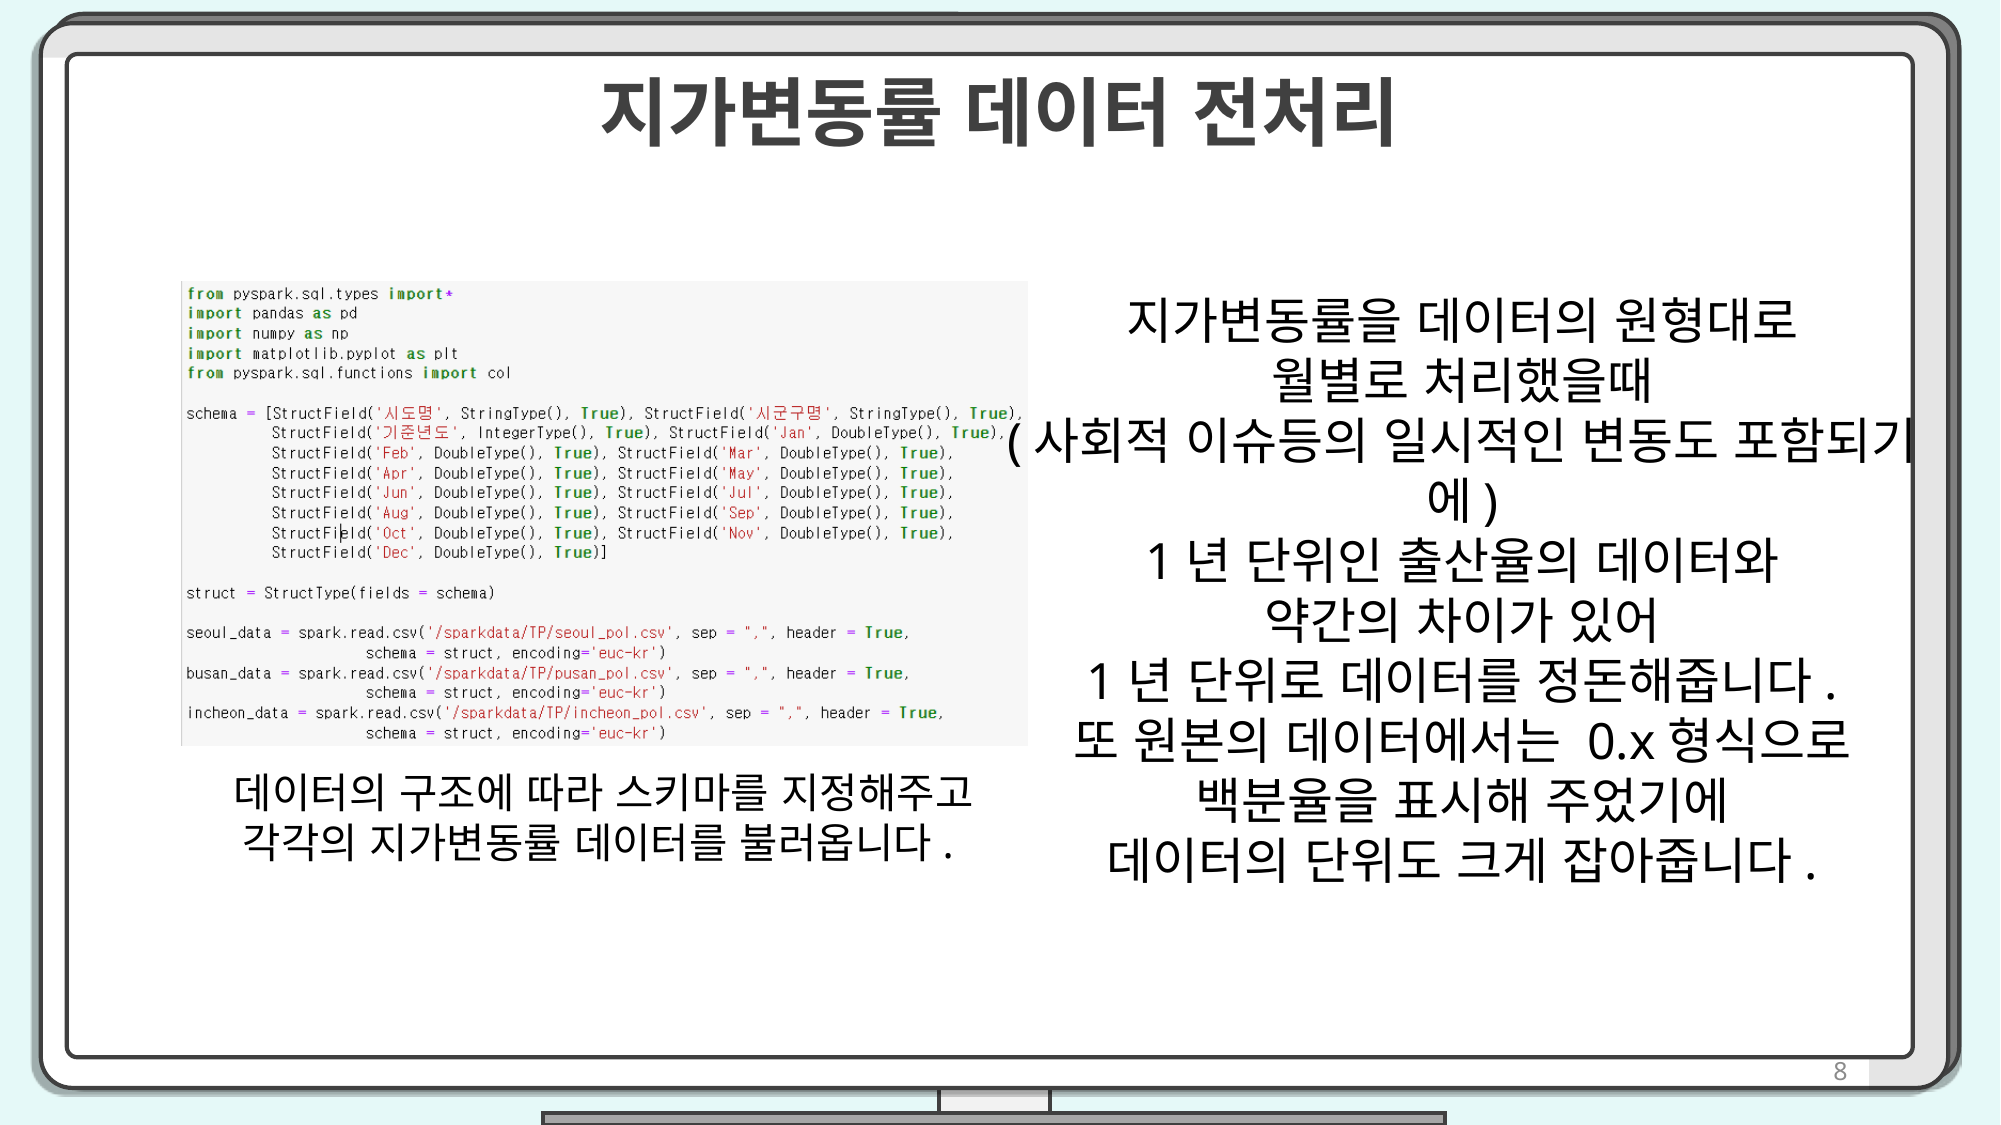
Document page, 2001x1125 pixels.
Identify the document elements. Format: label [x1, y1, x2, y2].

text_box [40, 13, 1960, 1125]
picture [180, 281, 1028, 746]
